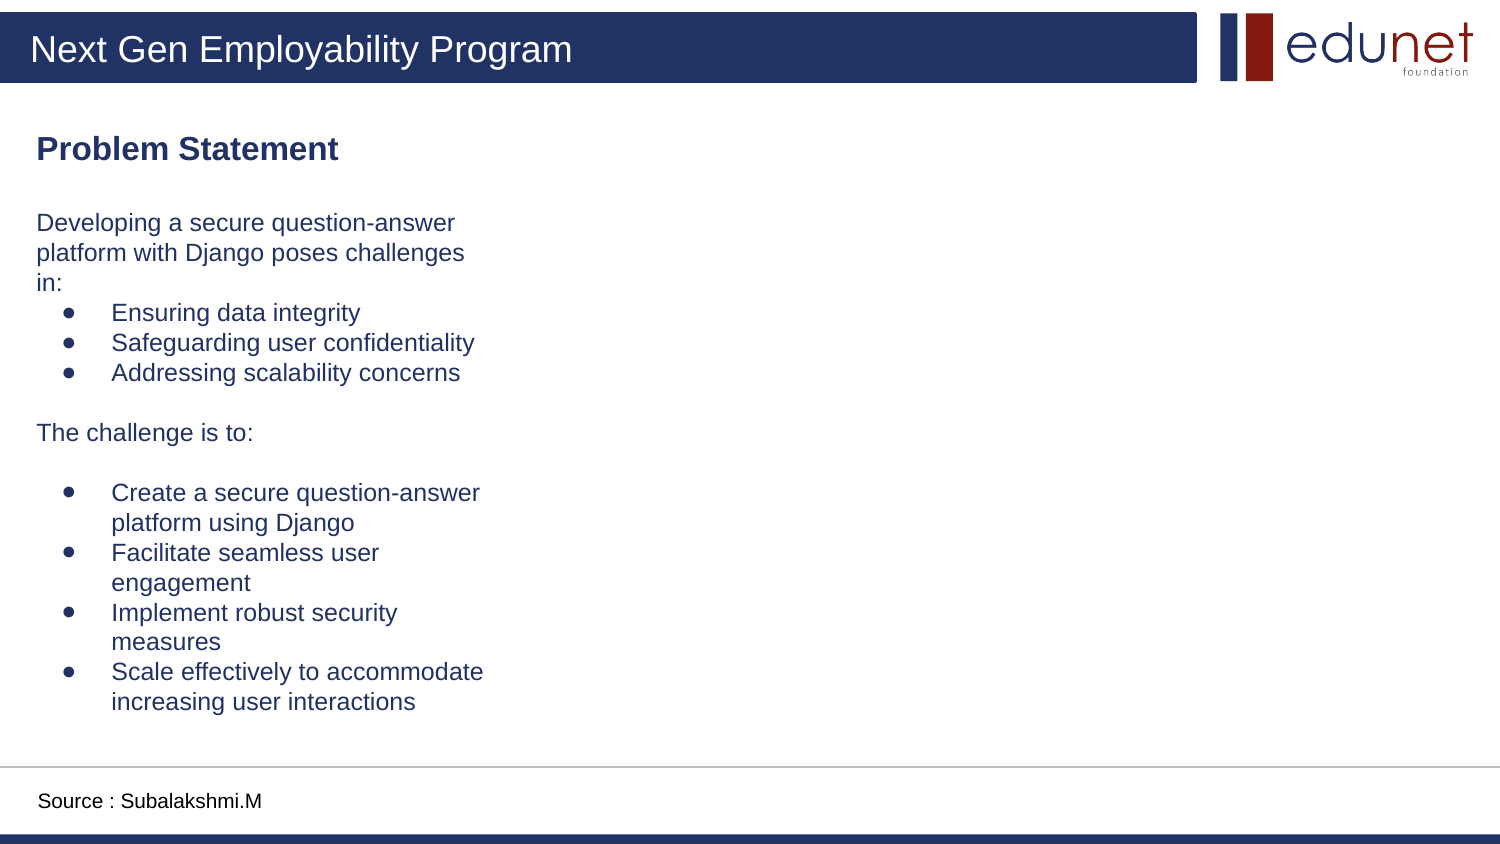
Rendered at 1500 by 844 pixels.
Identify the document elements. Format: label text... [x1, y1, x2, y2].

picture [1279, 14, 1482, 83]
title Problem Statement Developing a secure question-answer platform with Django poses challenges in: Ensuring data integrity Safeguarding user confidentiality Addressing scalability concerns The challenge is to: Create a secure question-answer platform using Django Facilitate seamless user engagement Implement robust security measures Scale effectively to accommodate increasing user interactions [21, 111, 504, 165]
text_box Source : Subalakshmi.M [22, 776, 404, 826]
